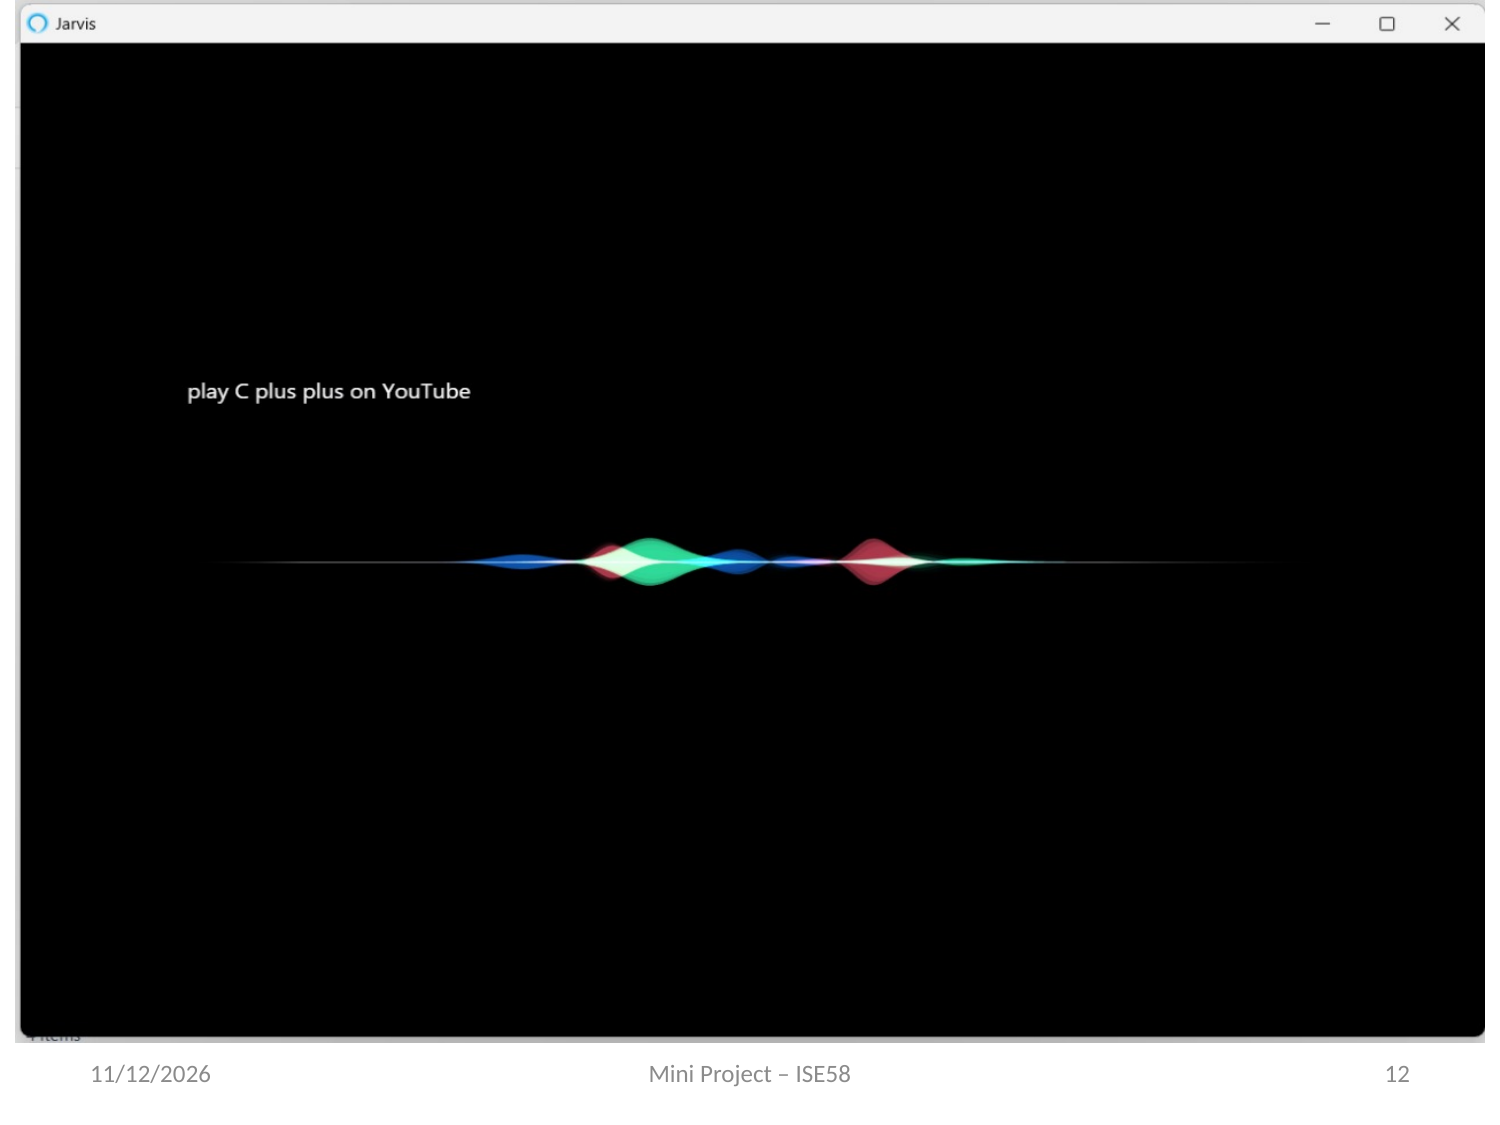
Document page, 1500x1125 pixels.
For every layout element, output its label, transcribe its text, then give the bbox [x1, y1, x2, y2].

picture [14, 0, 1485, 1043]
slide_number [75, 1051, 425, 1103]
slide_number 12 [1074, 1051, 1425, 1103]
footer Mini Project – ISE58 [512, 1051, 988, 1103]
